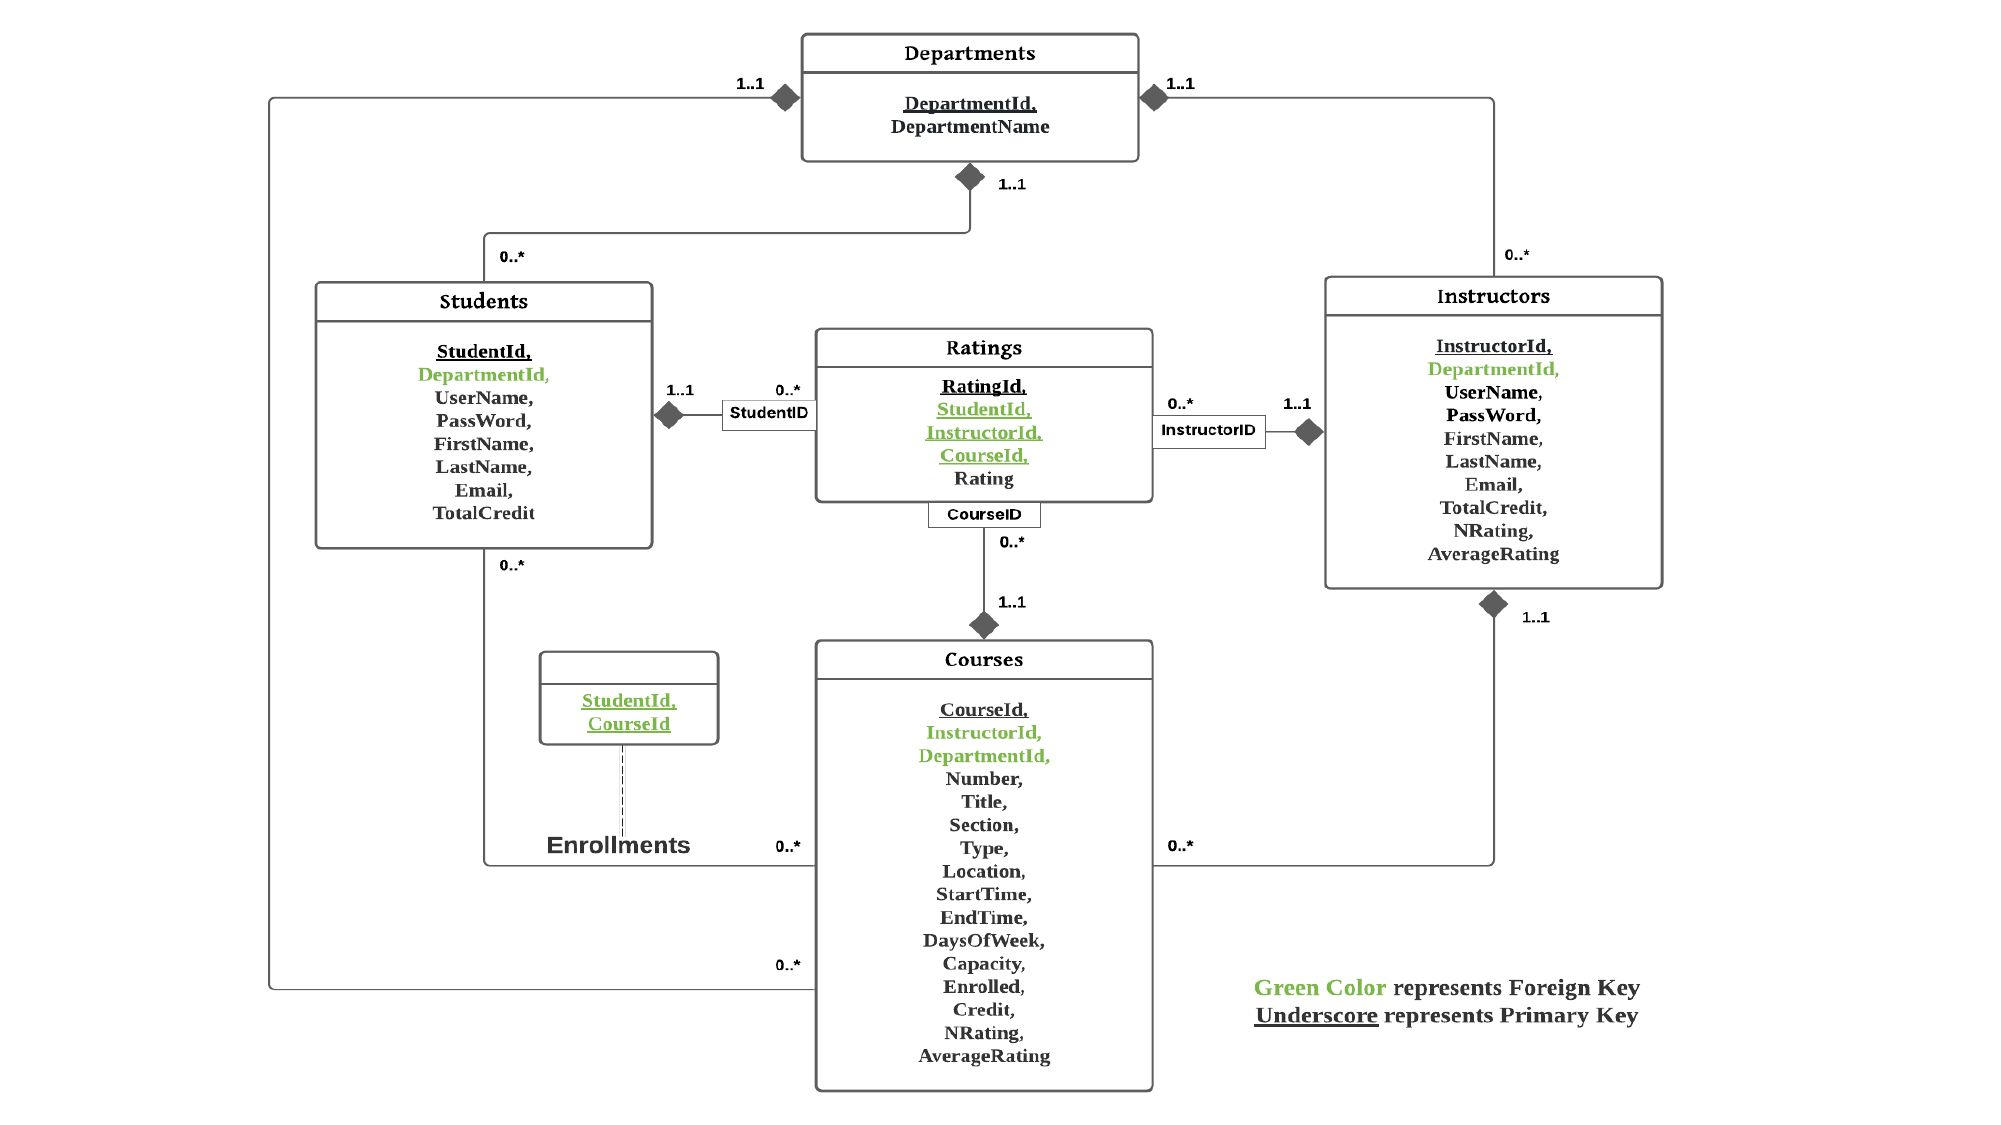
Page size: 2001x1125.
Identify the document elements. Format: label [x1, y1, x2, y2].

picture [231, 0, 1699, 1125]
